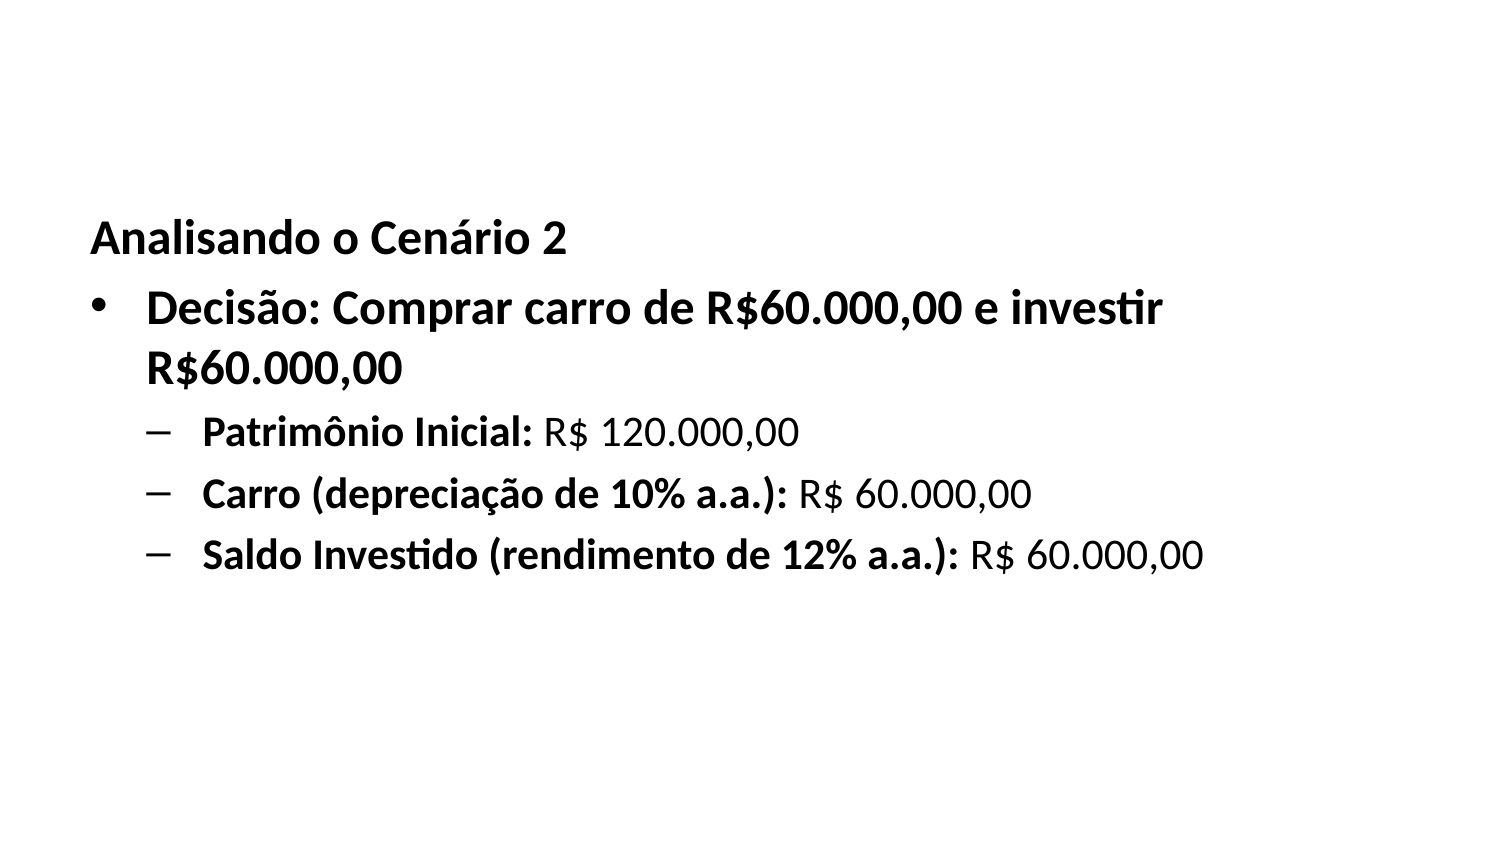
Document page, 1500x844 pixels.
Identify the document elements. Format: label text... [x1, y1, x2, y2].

list Analisando o Cenário 2 Decisão: Comprar carro de R$60.000,00 e investir R$60.000,00 Patrimônio Inicial: R$ 120.000,00 Carro (depreciação de 10% a.a.): R$ 60.000,00 Saldo Investido (rendimento de 12% a.a.): R$ 60.000,00 [75, 196, 1425, 754]
